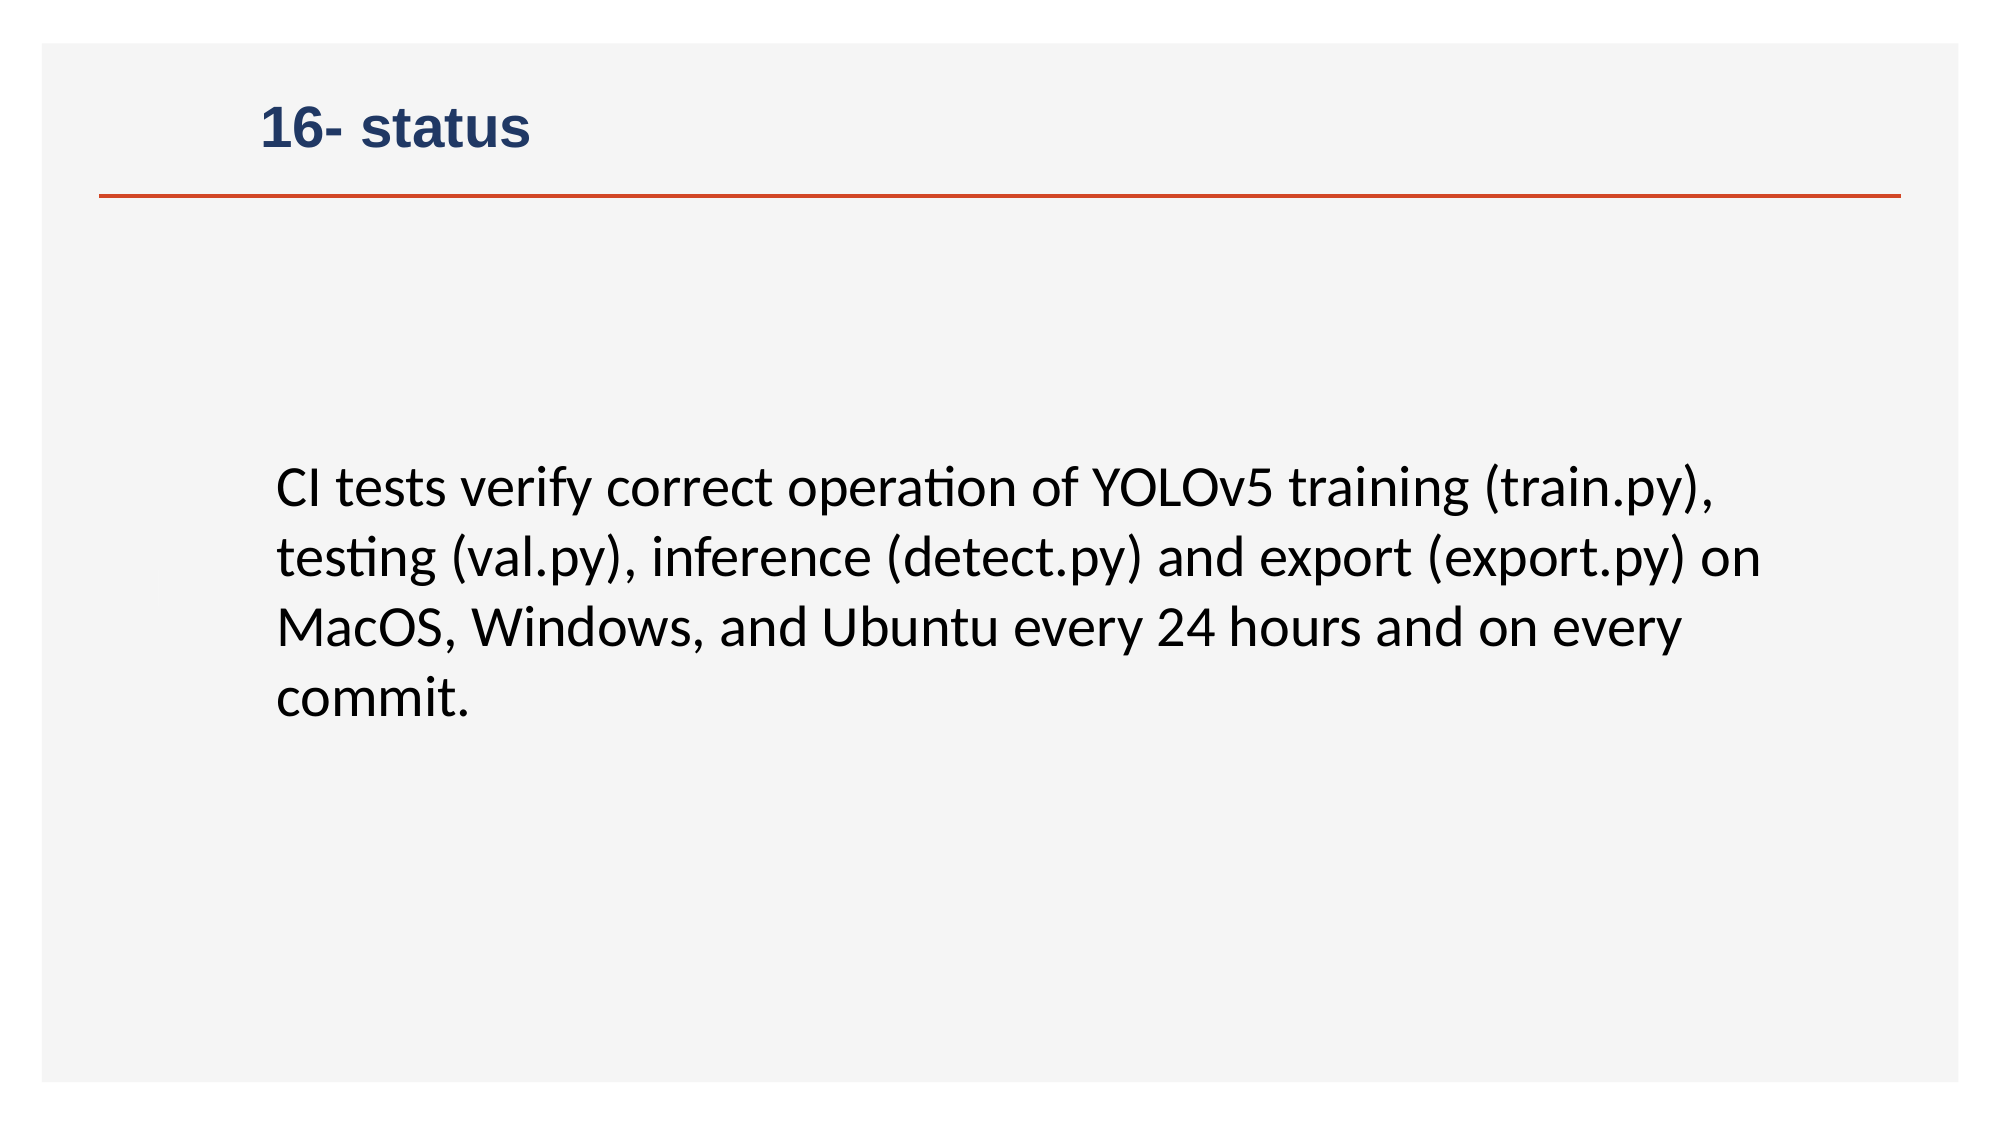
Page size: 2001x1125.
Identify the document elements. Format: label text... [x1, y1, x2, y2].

text_box CI tests verify correct operation of YOLOv5 training (train.py), testing (val.py), inference (detect.py) and export (export.py) on MacOS, Windows, and Ubuntu every 24 hours and on every commit. [261, 350, 1856, 736]
title 16- status [245, 62, 1756, 168]
